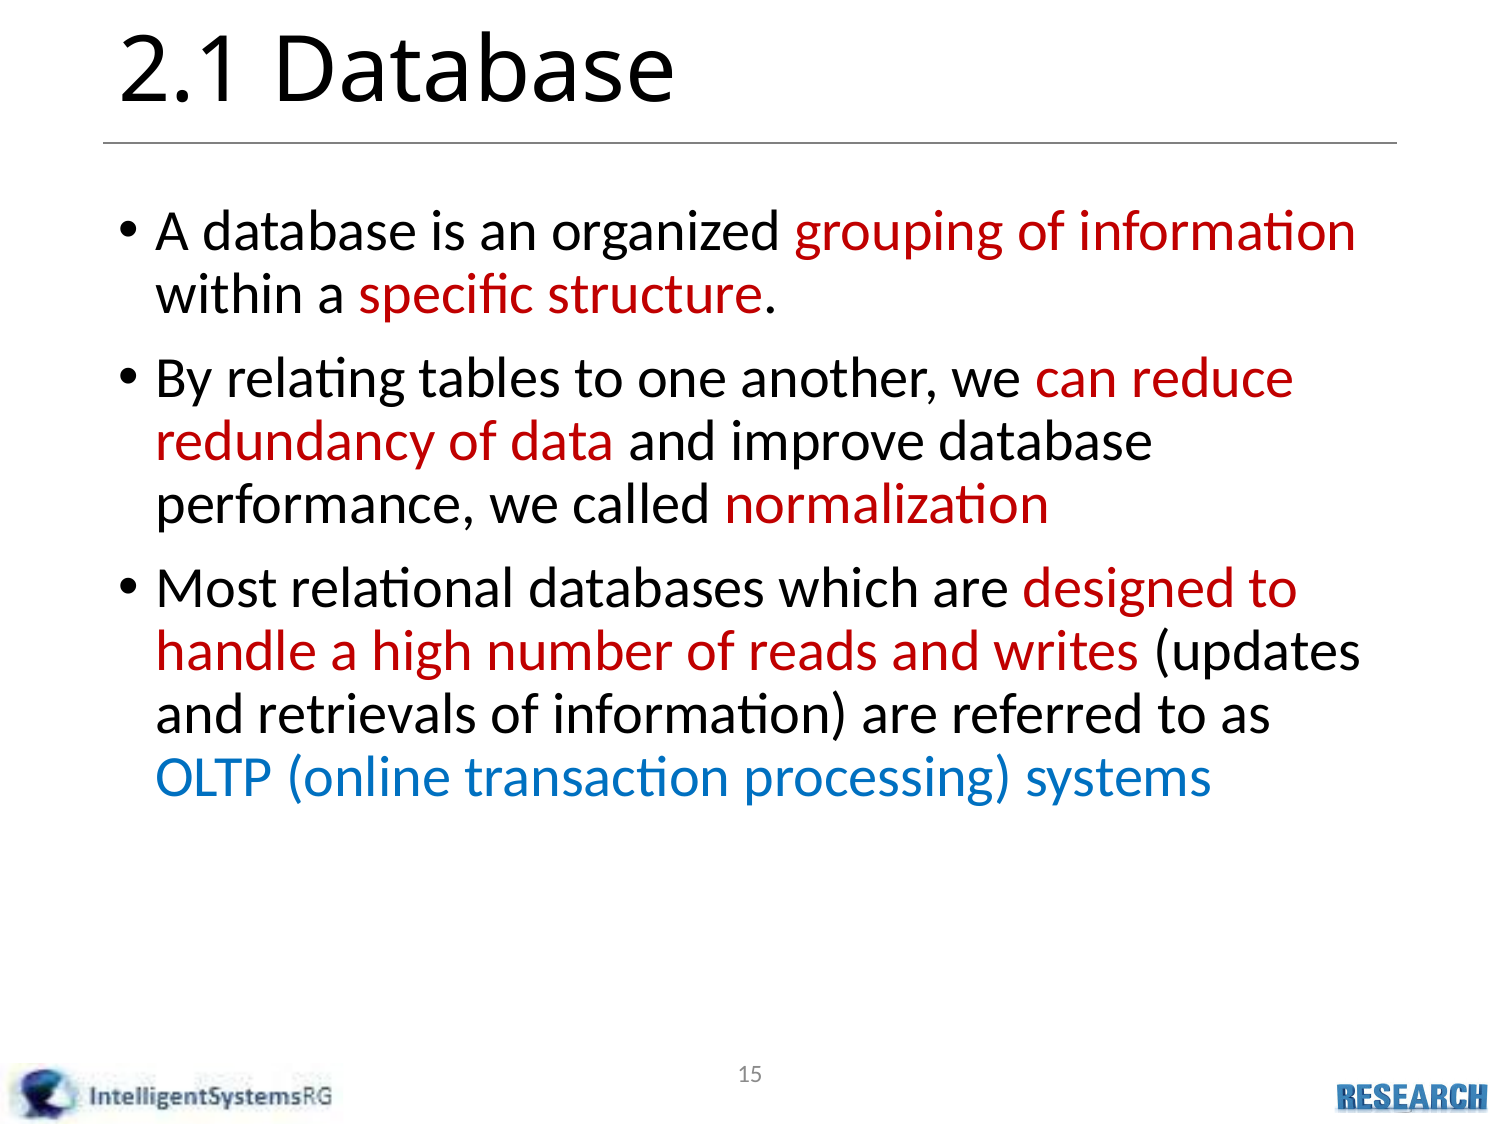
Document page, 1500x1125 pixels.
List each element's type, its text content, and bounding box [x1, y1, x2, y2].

title 2.1 Database [103, 13, 1397, 131]
picture [0, 1063, 344, 1124]
picture [1334, 1078, 1489, 1113]
list A database is an organized grouping of information within a specific structure. By relating tables to one another, we can reduce redundancy of data and improve database performance, we called normalization Most relational databases which are designed to handle a high number of reads and writes (updates and retrievals of information) are referred to as OLTP (online transaction processing) systems [103, 192, 1397, 907]
